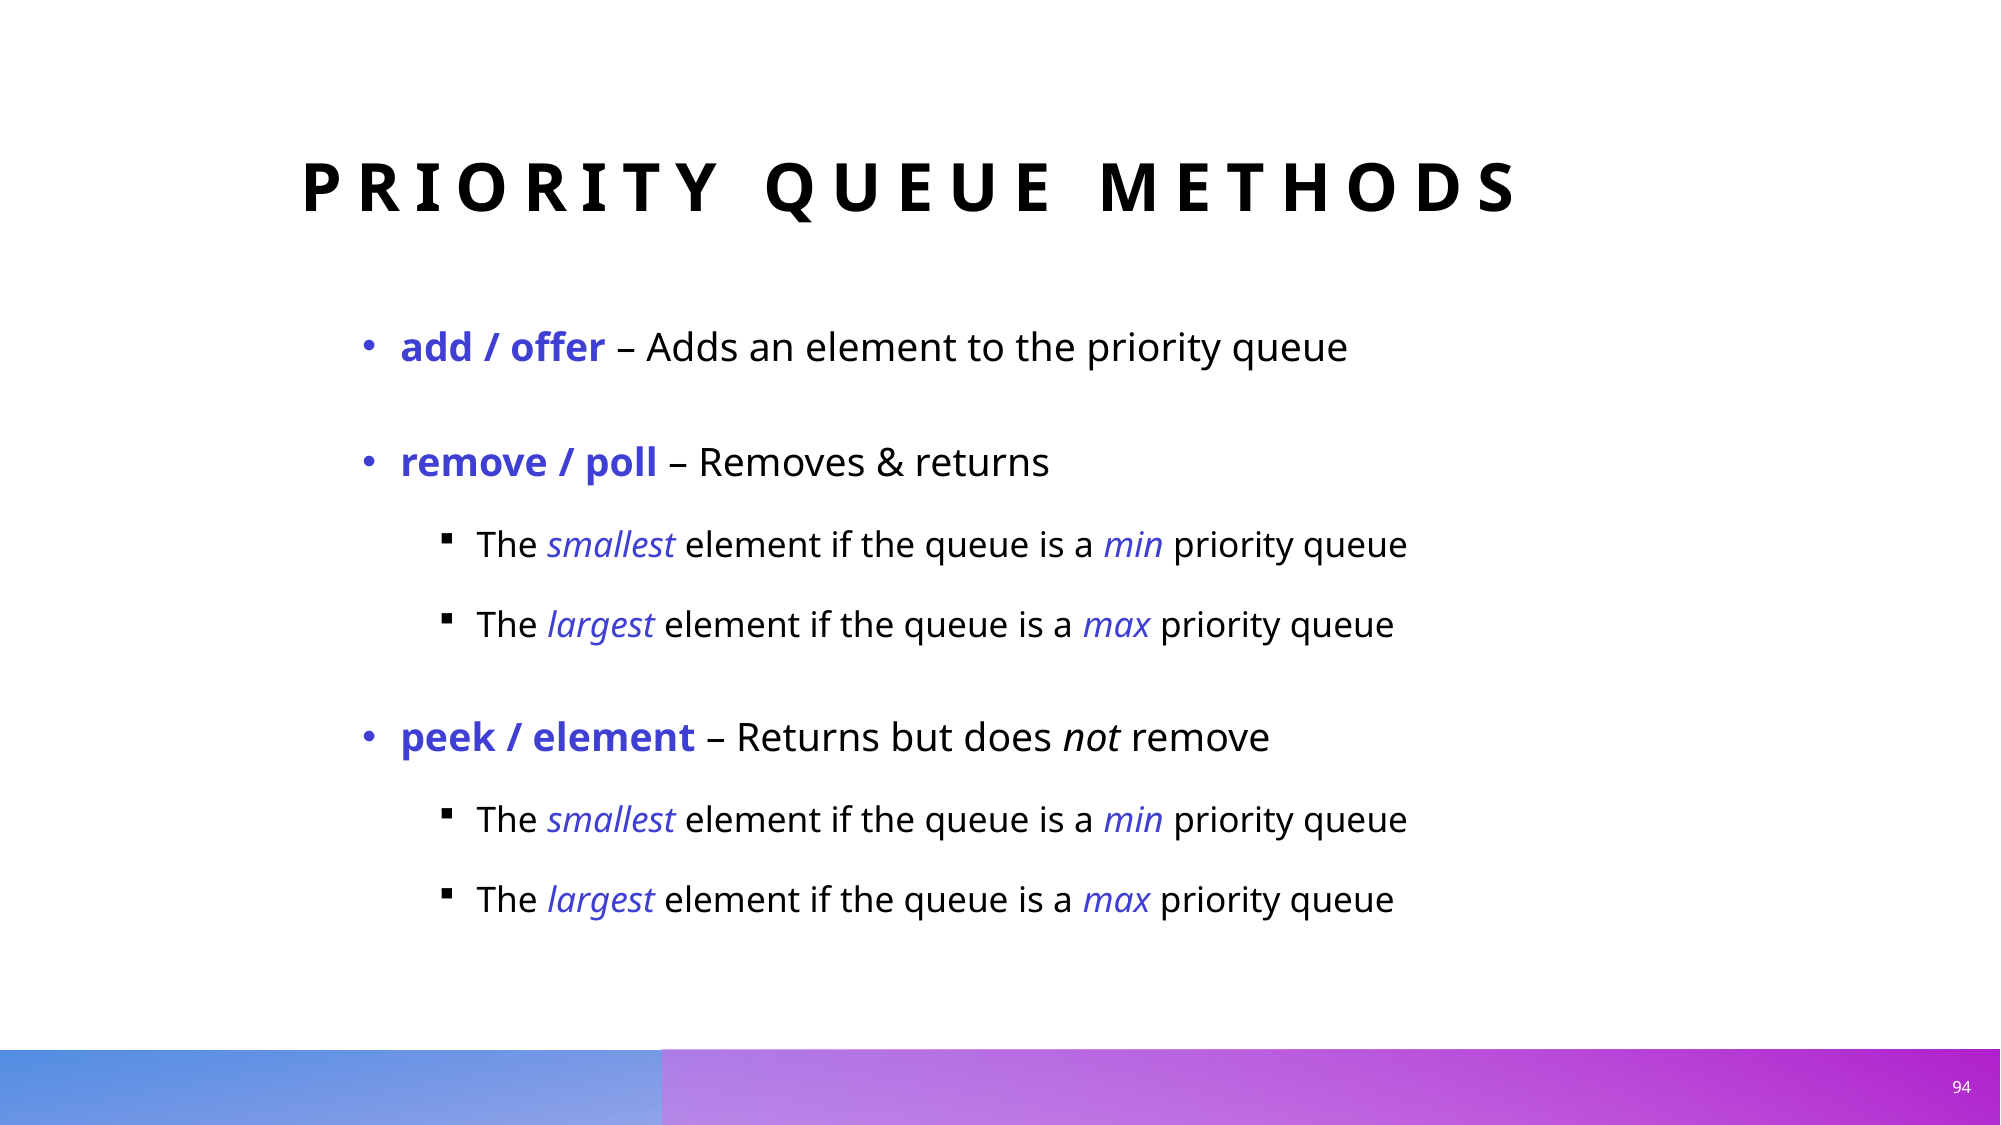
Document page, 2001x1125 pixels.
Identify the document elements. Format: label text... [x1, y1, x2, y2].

slide_number 94 [1914, 1051, 1987, 1125]
list add / offer – Adds an element to the priority queue remove / poll – Removes & returns The smallest element if the queue is a min priority queue The largest element if the queue is a max priority queue peek / element – Returns but does not remove The smallest element if the queue is a min priority queue The largest element if the queue is a max priority queue [362, 312, 1713, 925]
title Priority Queue methods [300, 47, 1579, 225]
